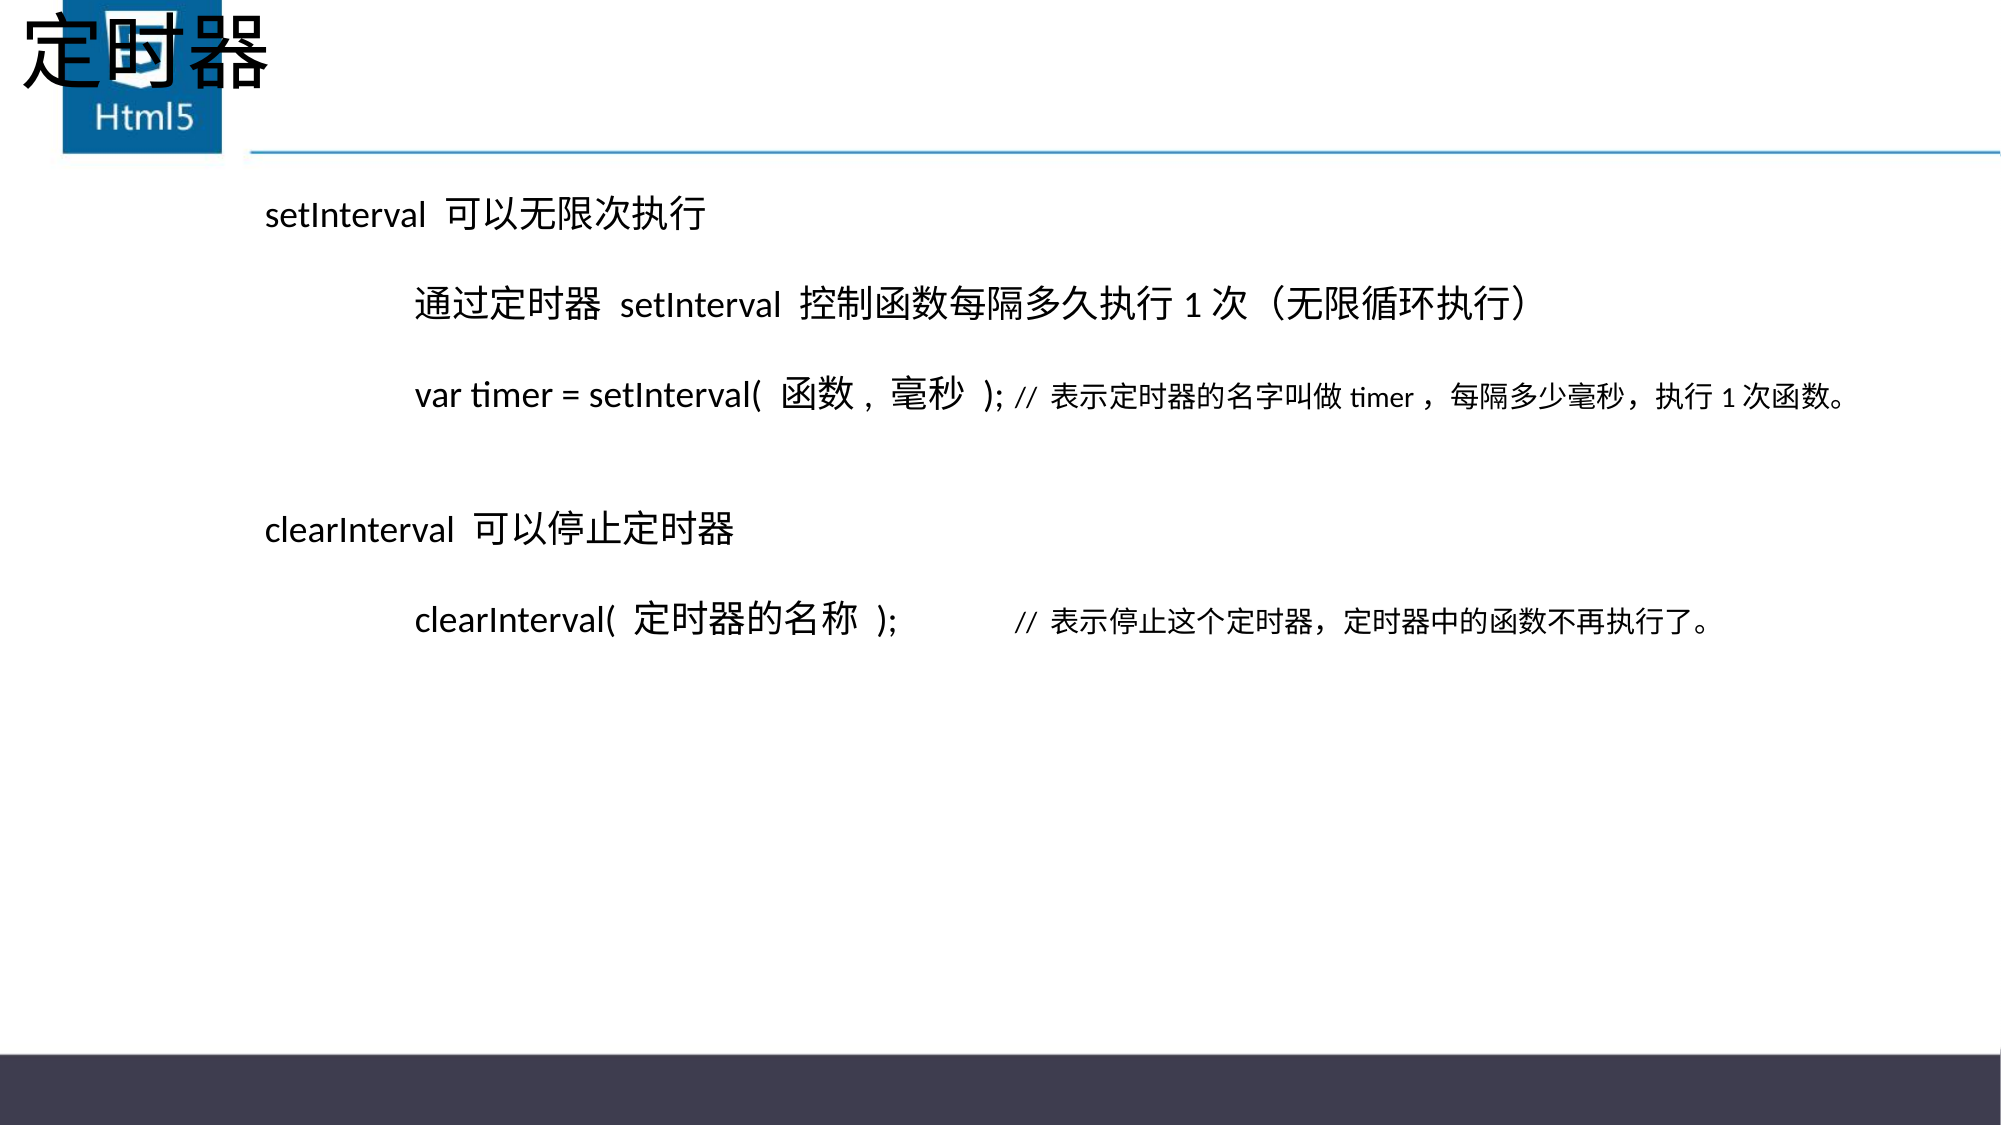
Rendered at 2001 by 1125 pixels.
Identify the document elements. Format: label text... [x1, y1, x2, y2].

list setInterval 可以无限次执行 通过定时器 setInterval 控制函数每隔多久执行1次（无限循环执行） var timer = setInterval( 函数, 毫秒 ); // 表示定时器的名字叫做timer，每隔多少毫秒，执行1次函数。 clearInterval 可以停止定时器 clearInterval( 定时器的名称 ); // 表示停止这个定时器，定时器中的函数不再执行了。 [249, 182, 1997, 1025]
picture [0, 0, 2001, 1125]
title 定时器 [6, 3, 1997, 152]
